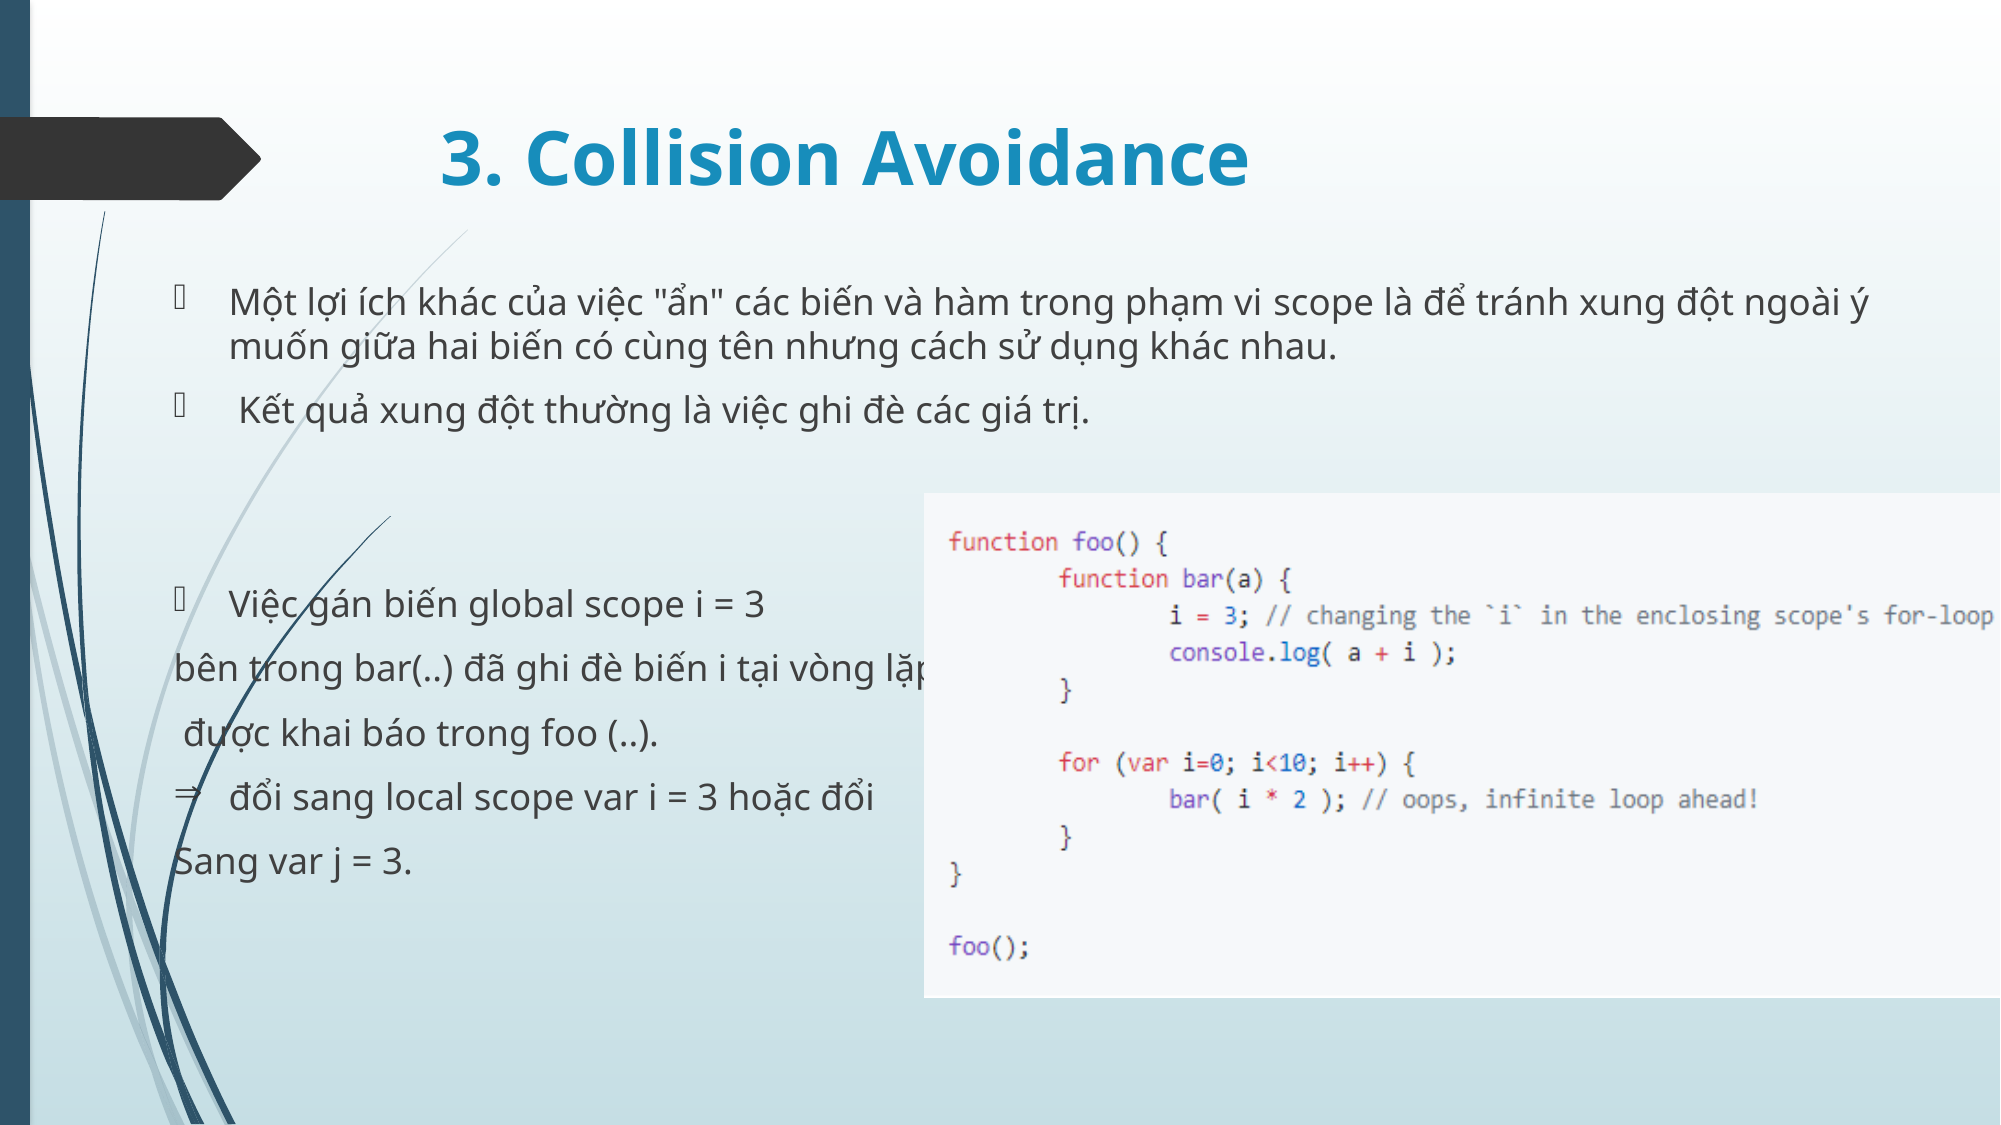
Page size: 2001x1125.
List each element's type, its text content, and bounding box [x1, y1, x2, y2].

title 3. Collision Avoidance [425, 102, 1888, 271]
picture [923, 492, 2000, 998]
list Một lợi ích khác của việc "ẩn" các biến và hàm trong phạm vi scope là để tránh xung đột ngoài ý muốn giữa hai biến có cùng tên nhưng cách sử dụng khác nhau. Kết quả xung đột thường là việc ghi đè các giá trị. Việc gán biến global scope i = 3 bên trong bar(..) đã ghi đè biến i tại vòng lặp for được khai báo trong foo (..). đổi sang local scope var i = 3 hoặc đổi Sang var j = 3. [158, 271, 1892, 891]
